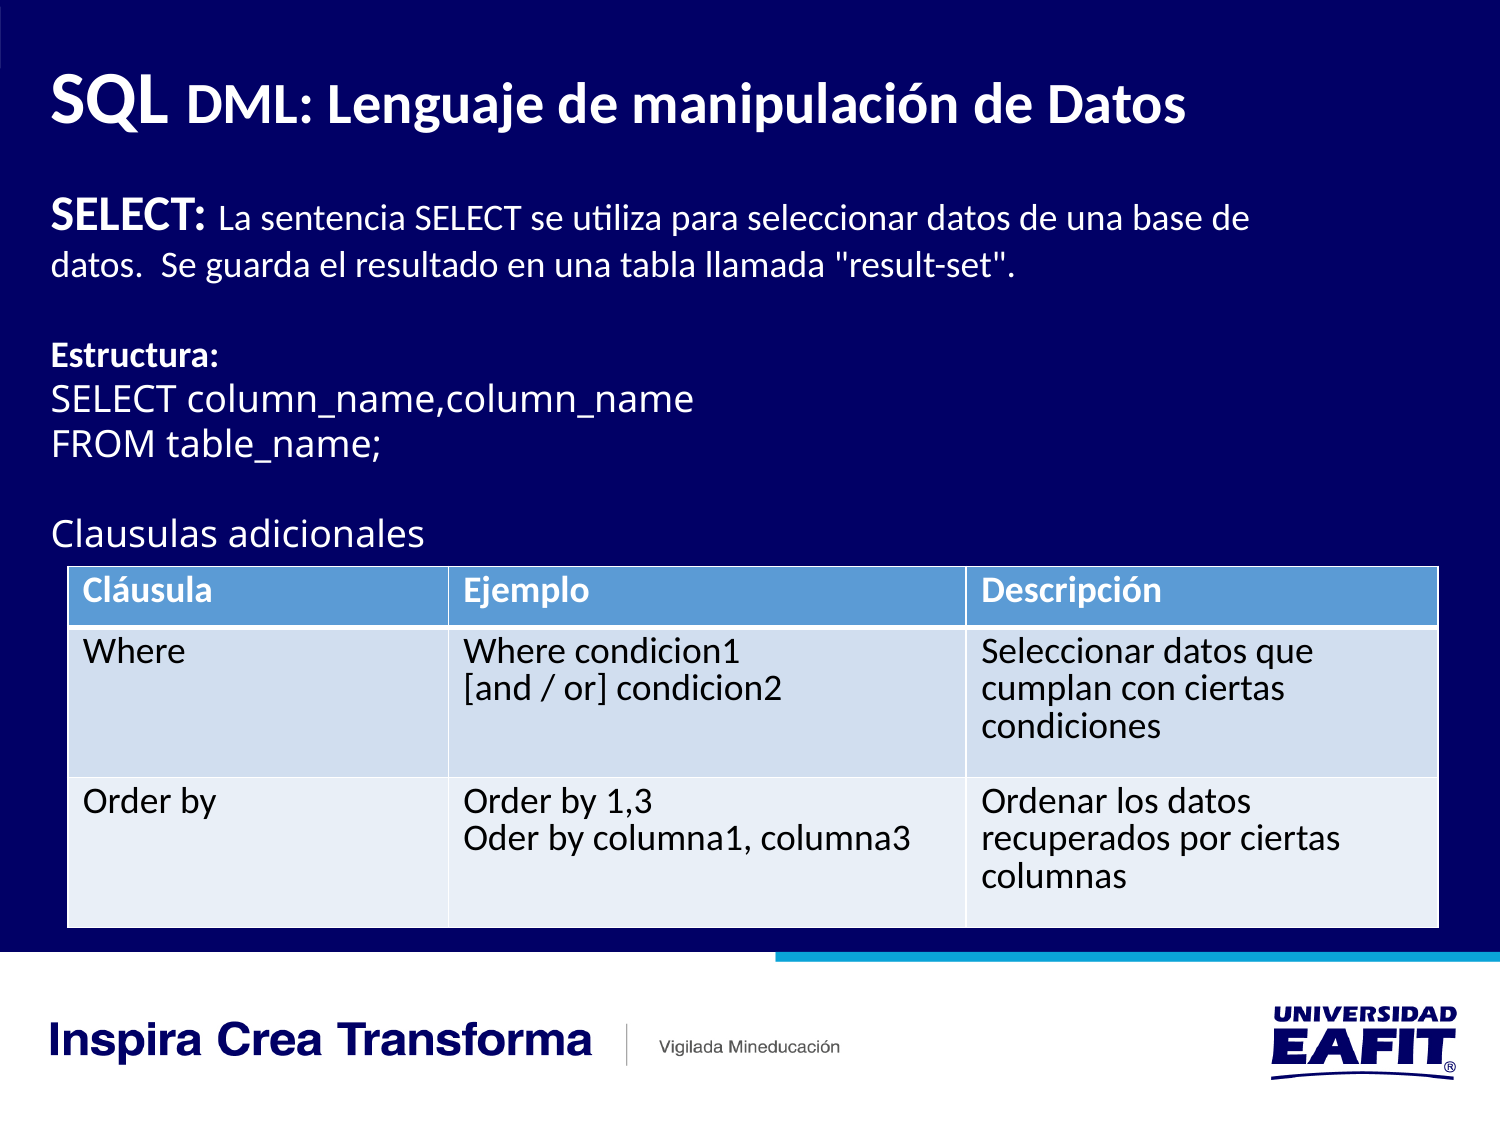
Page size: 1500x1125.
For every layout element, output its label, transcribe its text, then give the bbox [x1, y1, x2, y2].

text_box SQL DML: Lenguaje de manipulación de Datos [35, 41, 1290, 146]
table_cell Seleccionar datos que cumplan con ciertas condiciones [967, 630, 1437, 777]
table_cell Where condicion1 [and / or] condicion2 [449, 630, 965, 777]
picture [0, 0, 1500, 1125]
table_header Ejemplo [449, 567, 965, 625]
table_cell Where [69, 630, 448, 777]
table_cell Ordenar los datos recuperados por ciertas columnas [967, 778, 1437, 927]
table_header Descripción [967, 567, 1437, 625]
table_cell Order by 1,3 Oder by columna1, columna3 [449, 778, 965, 927]
table_cell Order by [69, 778, 448, 927]
text_box SELECT: La sentencia SELECT se utiliza para seleccionar datos de una base de datos. Se guarda el resultado en una tabla llamada "result-set". Estructura: SELECT column_name,column_name FROM table_name; Clausulas adicionales [35, 172, 1359, 563]
table_header Cláusula [69, 567, 448, 625]
